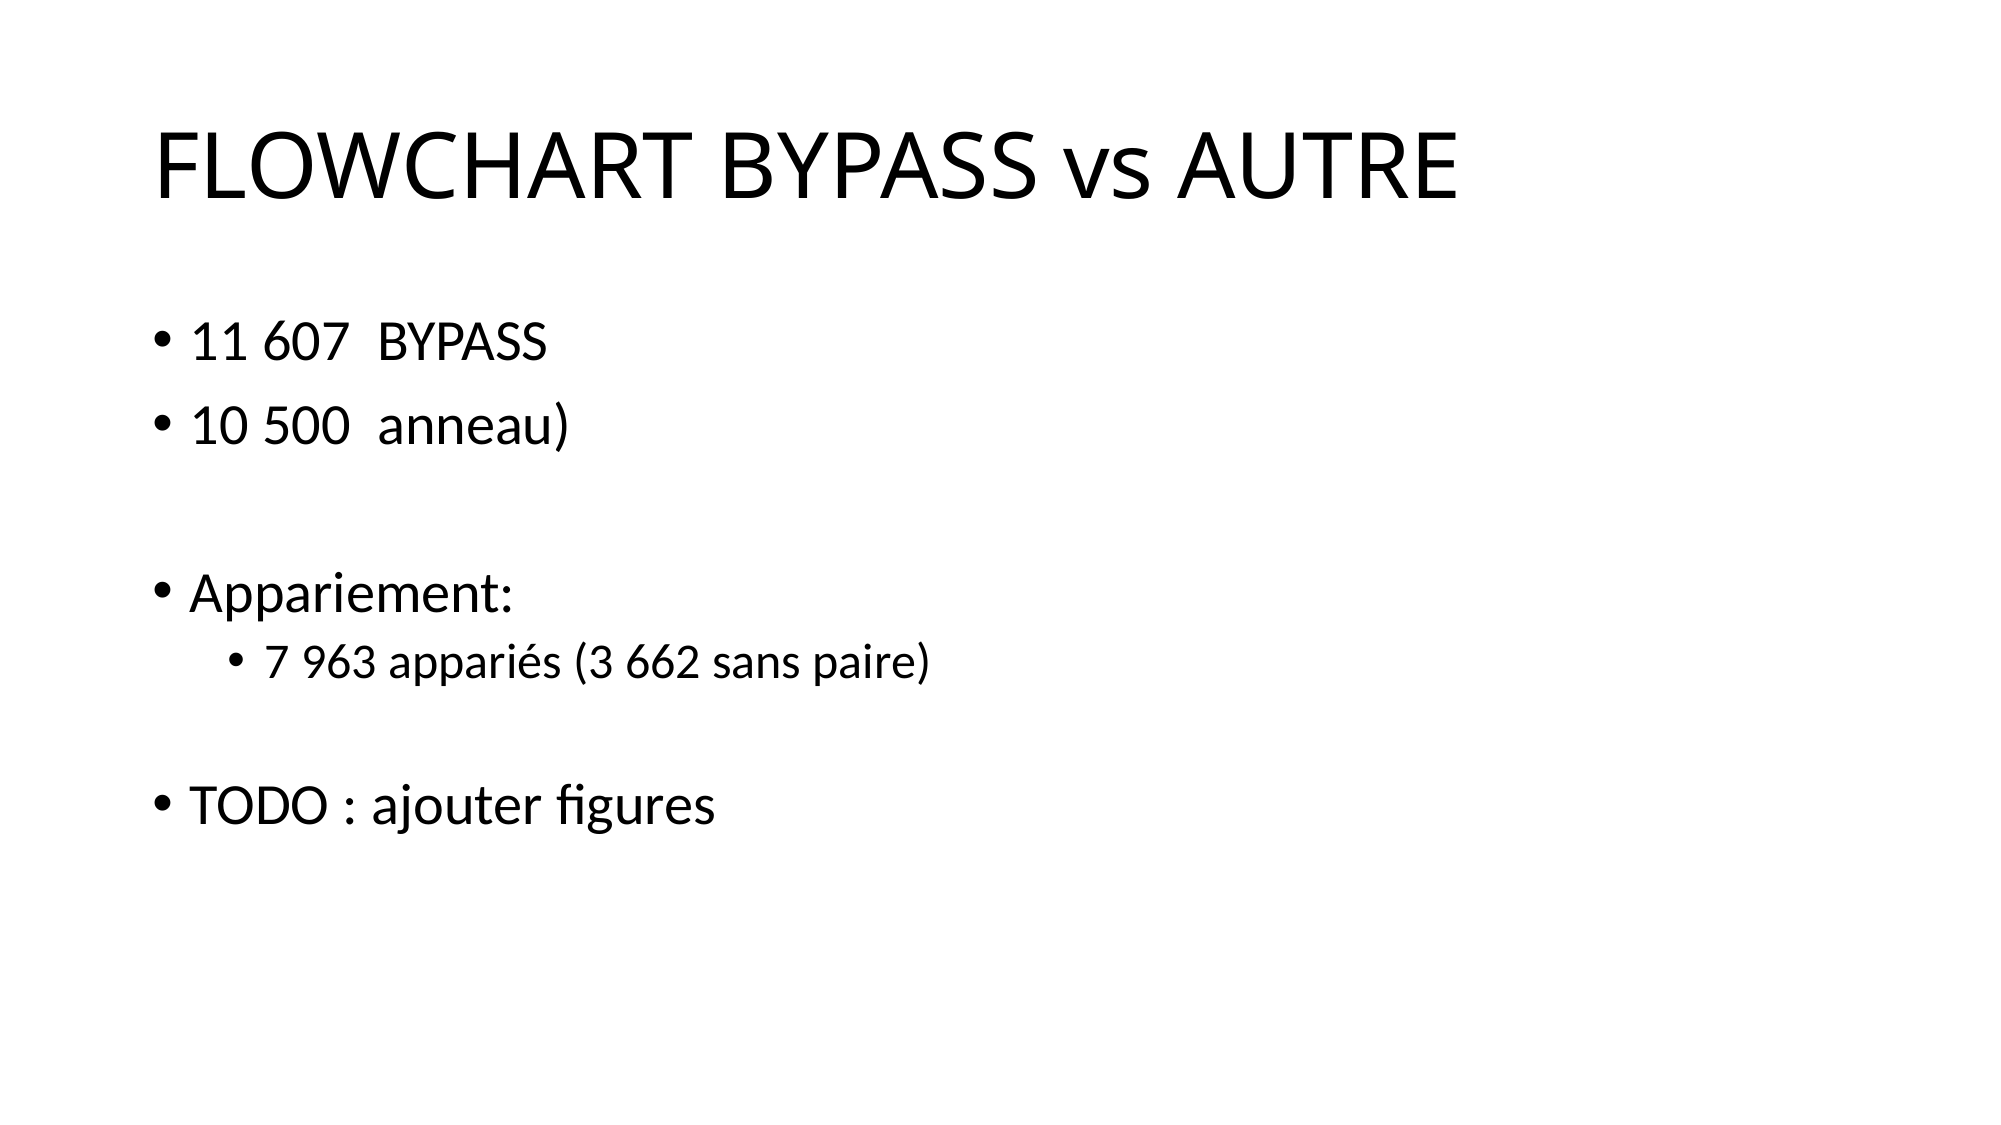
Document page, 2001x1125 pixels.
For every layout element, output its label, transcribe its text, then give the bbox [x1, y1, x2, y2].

list 11 607 BYPASS 10 500 anneau) Appariement: 7 963 appariés (3 662 sans paire) TODO : ajouter figures [137, 302, 1863, 1017]
title FLOWCHART BYPASS vs AUTRE [137, 59, 1863, 278]
